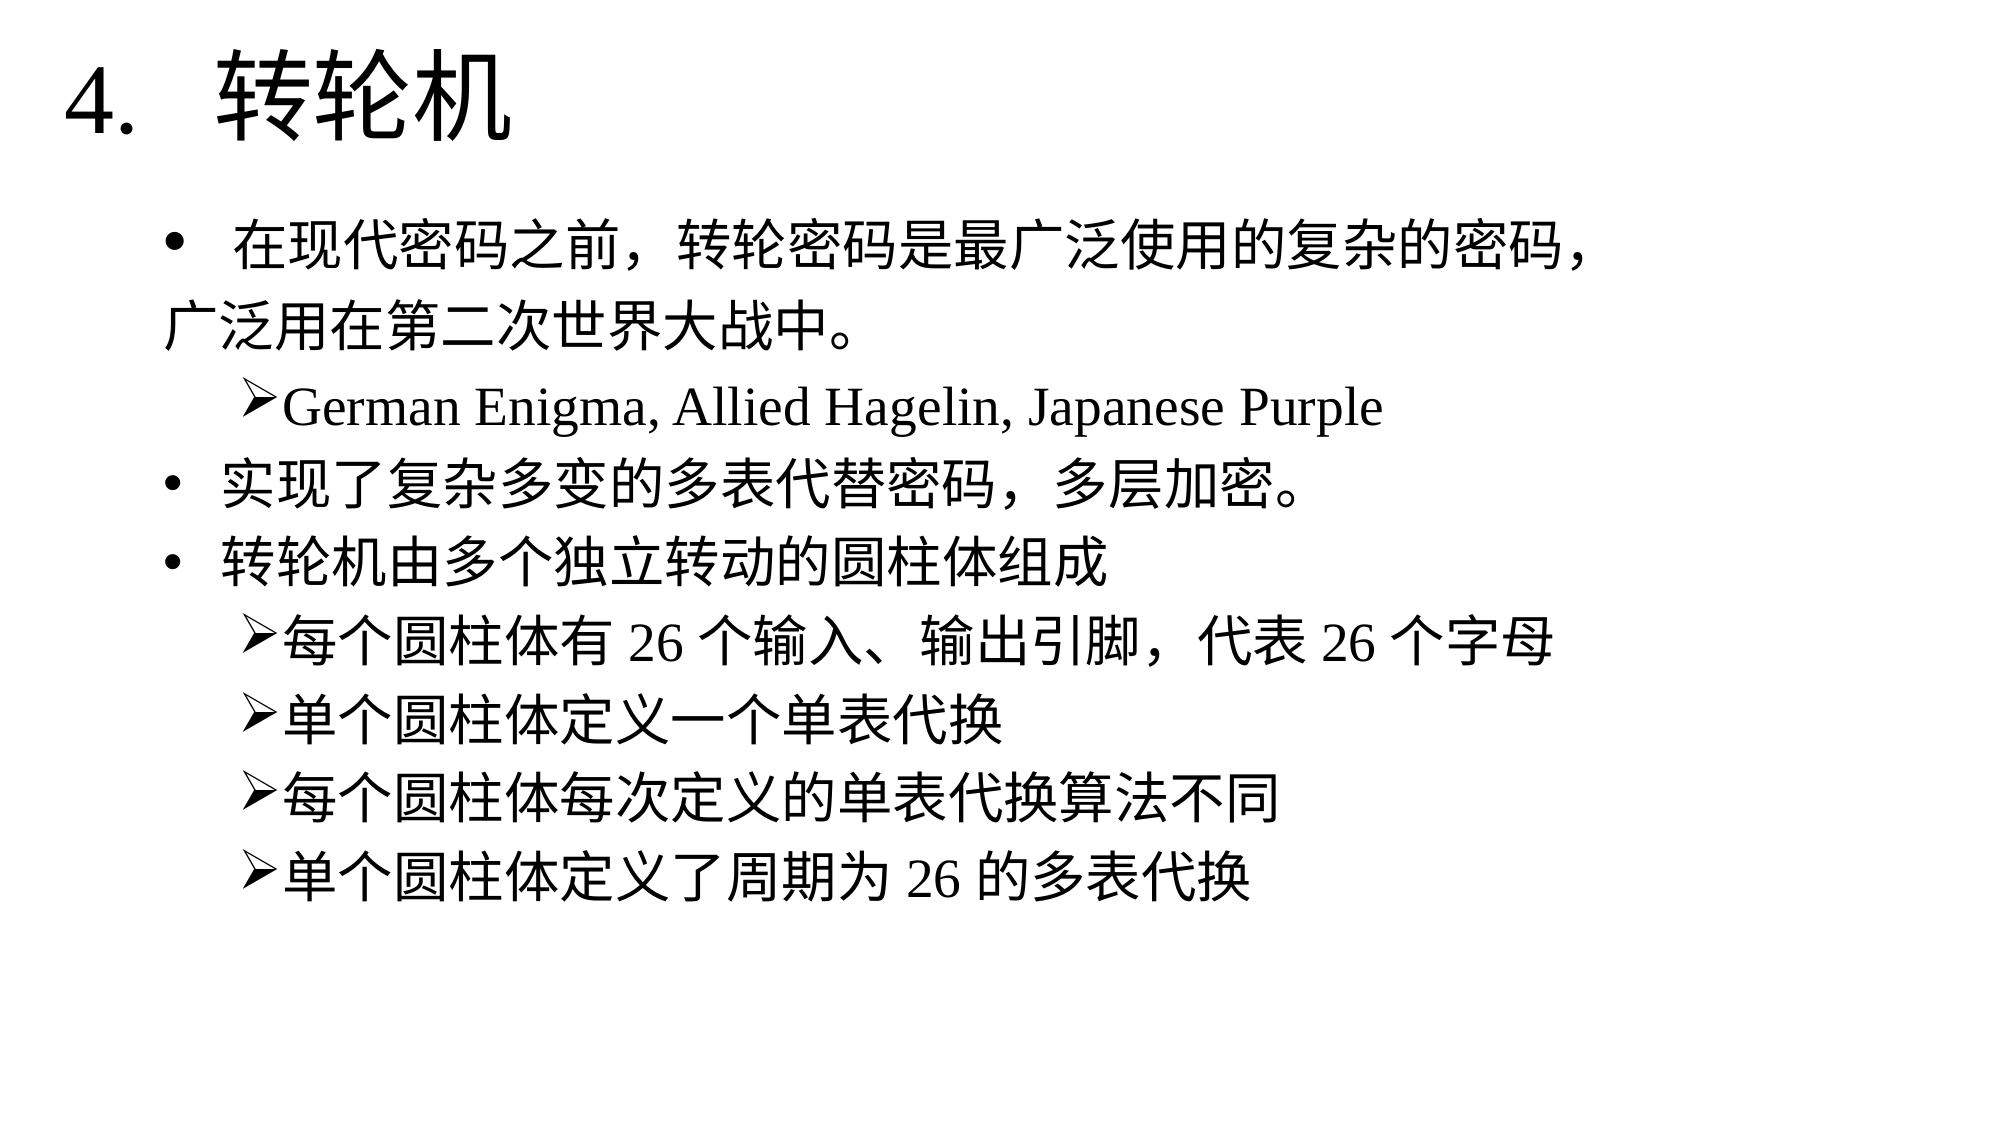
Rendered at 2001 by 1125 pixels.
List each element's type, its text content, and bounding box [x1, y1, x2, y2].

list 在现代密码之前，转轮密码是最广泛使用的复杂的密码， 广泛用在第二次世界大战中。 German Enigma, Allied Hagelin, Japanese Purple 实现了复杂多变的多表代替密码，多层加密。 转轮机由多个独立转动的圆柱体组成 每个圆柱体有26个输入、输出引脚，代表26个字母 单个圆柱体定义一个单表代换 每个圆柱体每次定义的单表代换算法不同 单个圆柱体定义了周期为26的多表代换 [163, 207, 1914, 1012]
title 4. 转轮机 [39, 7, 1840, 195]
